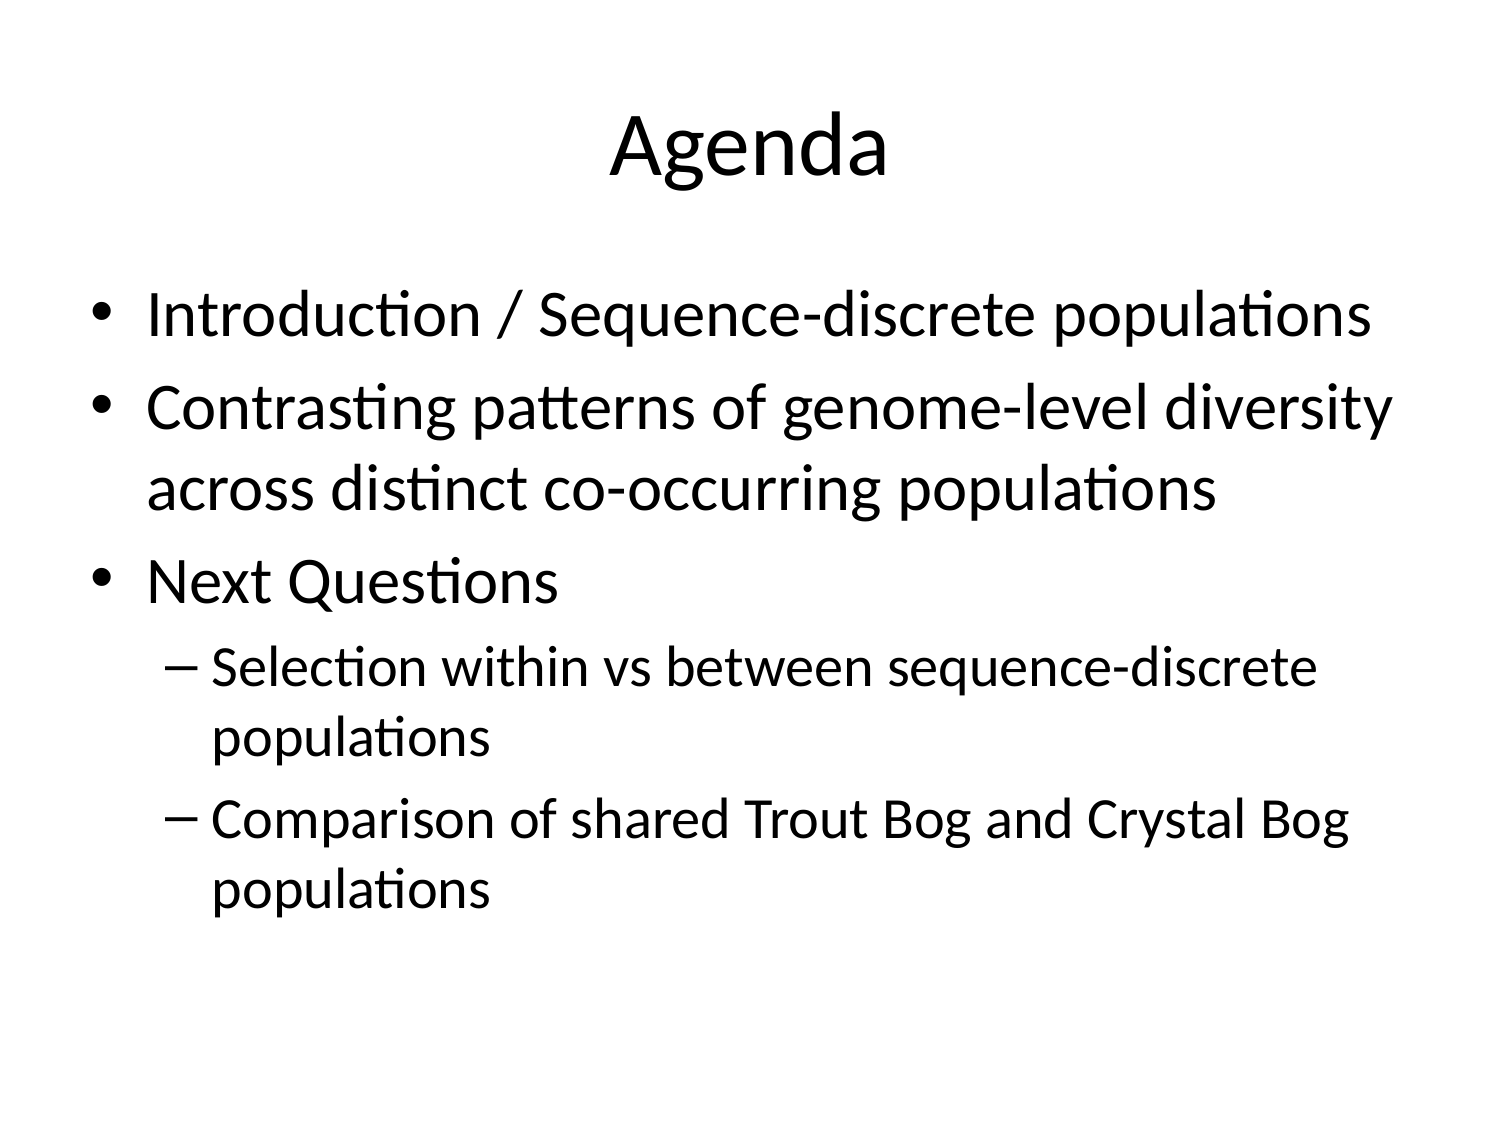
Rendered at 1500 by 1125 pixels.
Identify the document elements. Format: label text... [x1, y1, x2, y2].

title Agenda [75, 45, 1425, 233]
list Introduction / Sequence-discrete populations Contrasting patterns of genome-level diversity across distinct co-occurring populations Next Questions Selection within vs between sequence-discrete populations Comparison of shared Trout Bog and Crystal Bog populations [75, 262, 1425, 1005]
